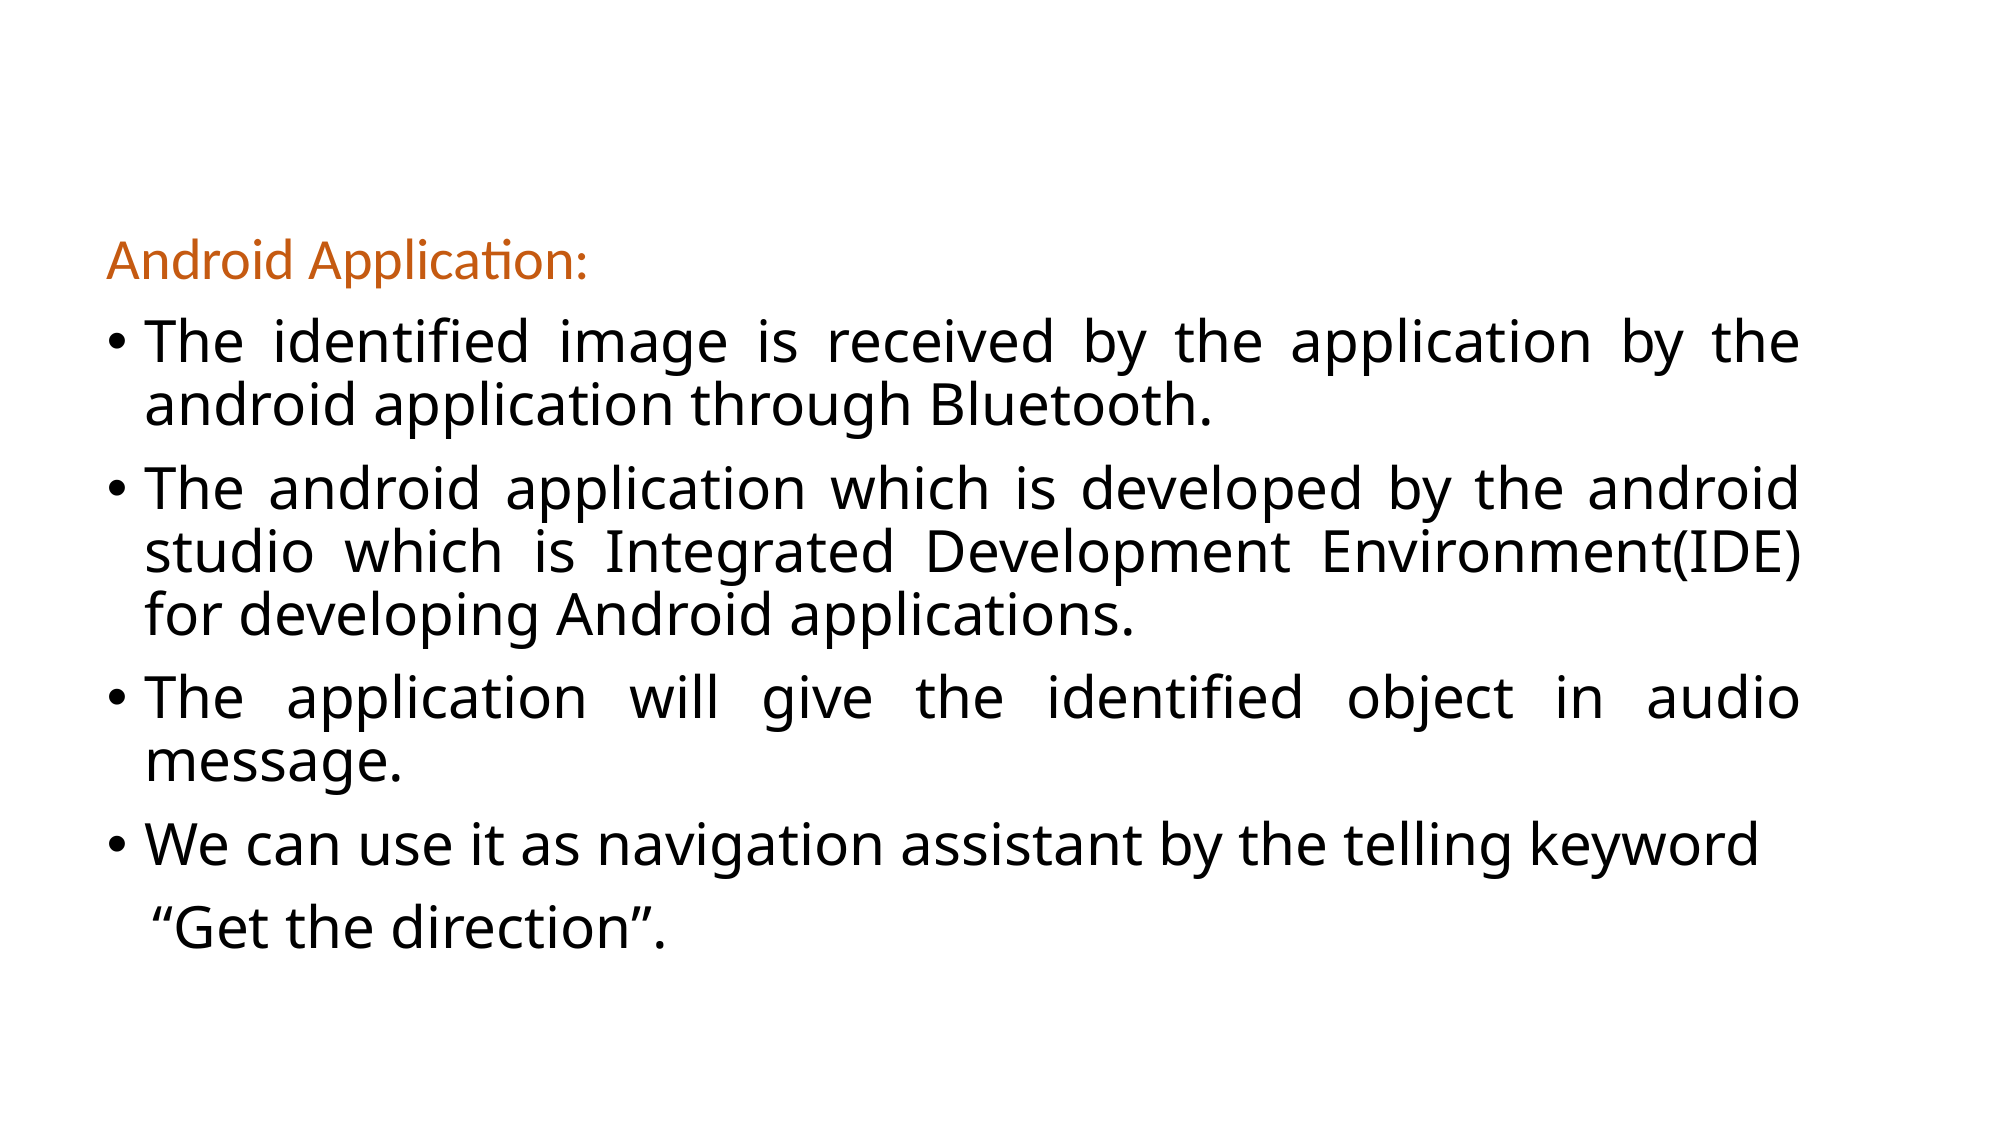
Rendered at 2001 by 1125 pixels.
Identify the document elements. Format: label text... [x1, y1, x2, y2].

list Android Application: The identified image is received by the application by the android application through Bluetooth. The android application which is developed by the android studio which is Integrated Development Environment(IDE) for developing Android applications. The application will give the identified object in audio message. We can use it as navigation assistant by the telling keyword “Get the direction”. [91, 130, 1817, 1084]
